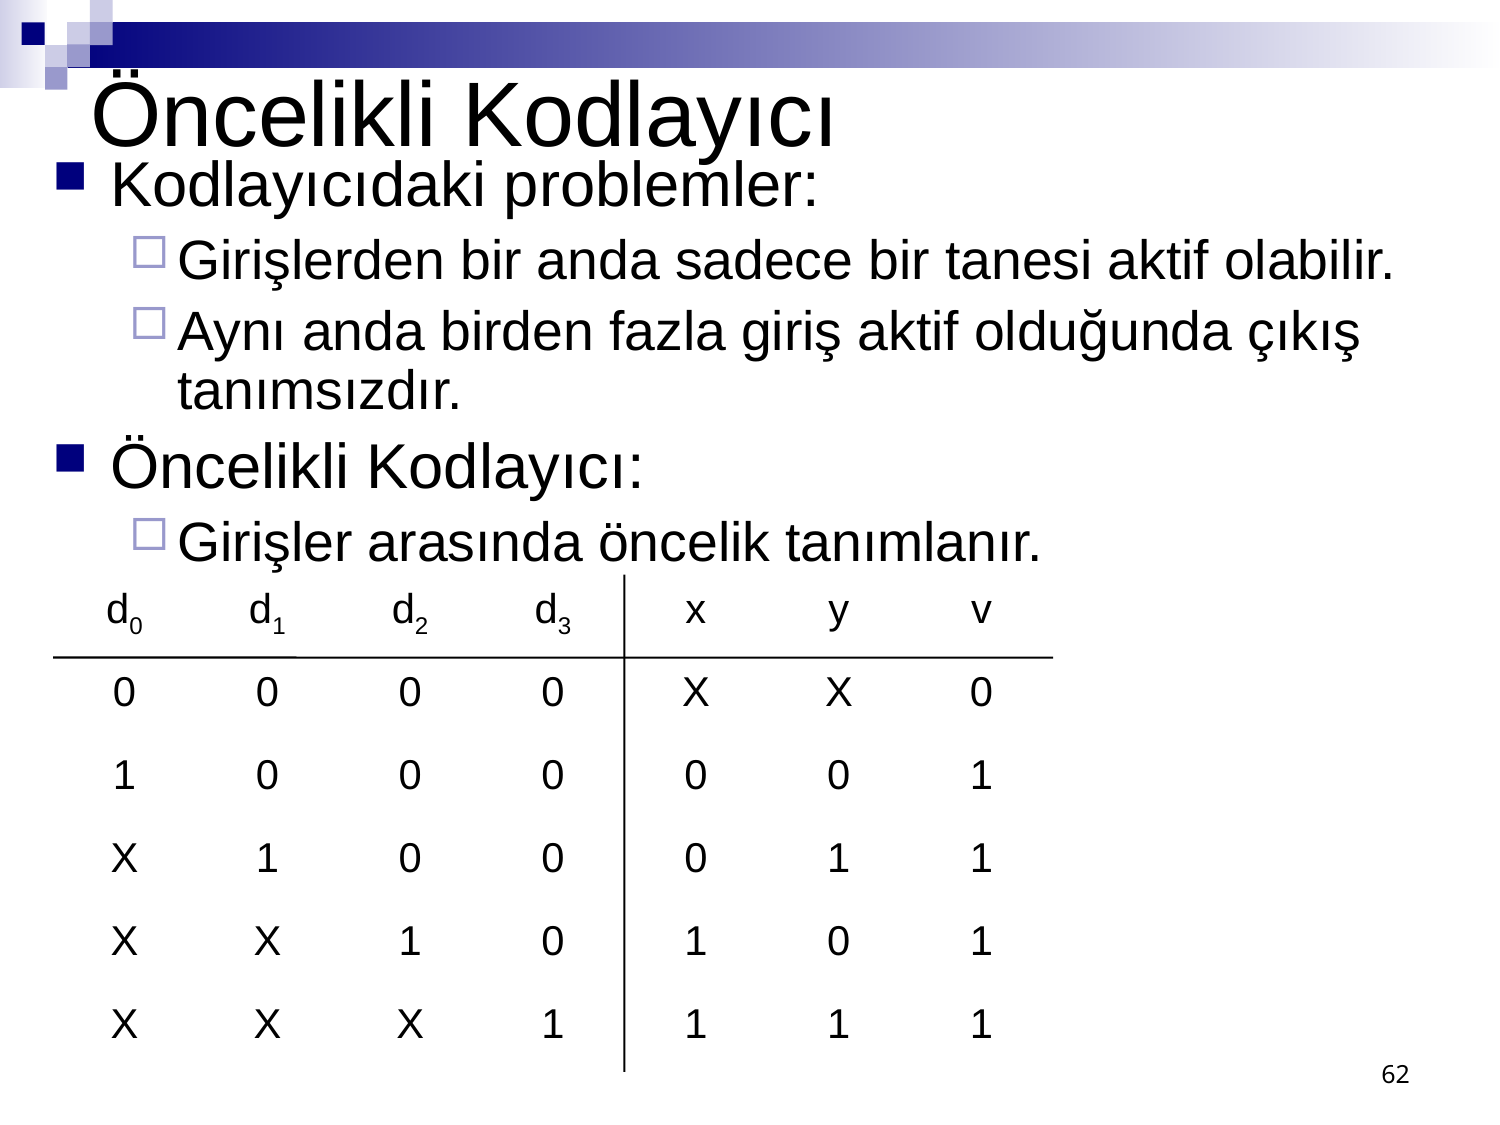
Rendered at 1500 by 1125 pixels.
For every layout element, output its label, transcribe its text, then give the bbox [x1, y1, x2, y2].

list Kodlayıcıdaki problemler: Girişlerden bir anda sadece bir tanesi aktif olabilir. Aynı anda birden fazla giriş aktif olduğunda çıkış tanımsızdır. Öncelikli Kodlayıcı: Girişler arasında öncelik tanımlanır. [37, 144, 1476, 587]
slide_number 62 [1074, 1024, 1426, 1101]
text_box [52, 574, 1054, 1072]
title Öncelikli Kodlayıcı [74, 66, 1426, 144]
